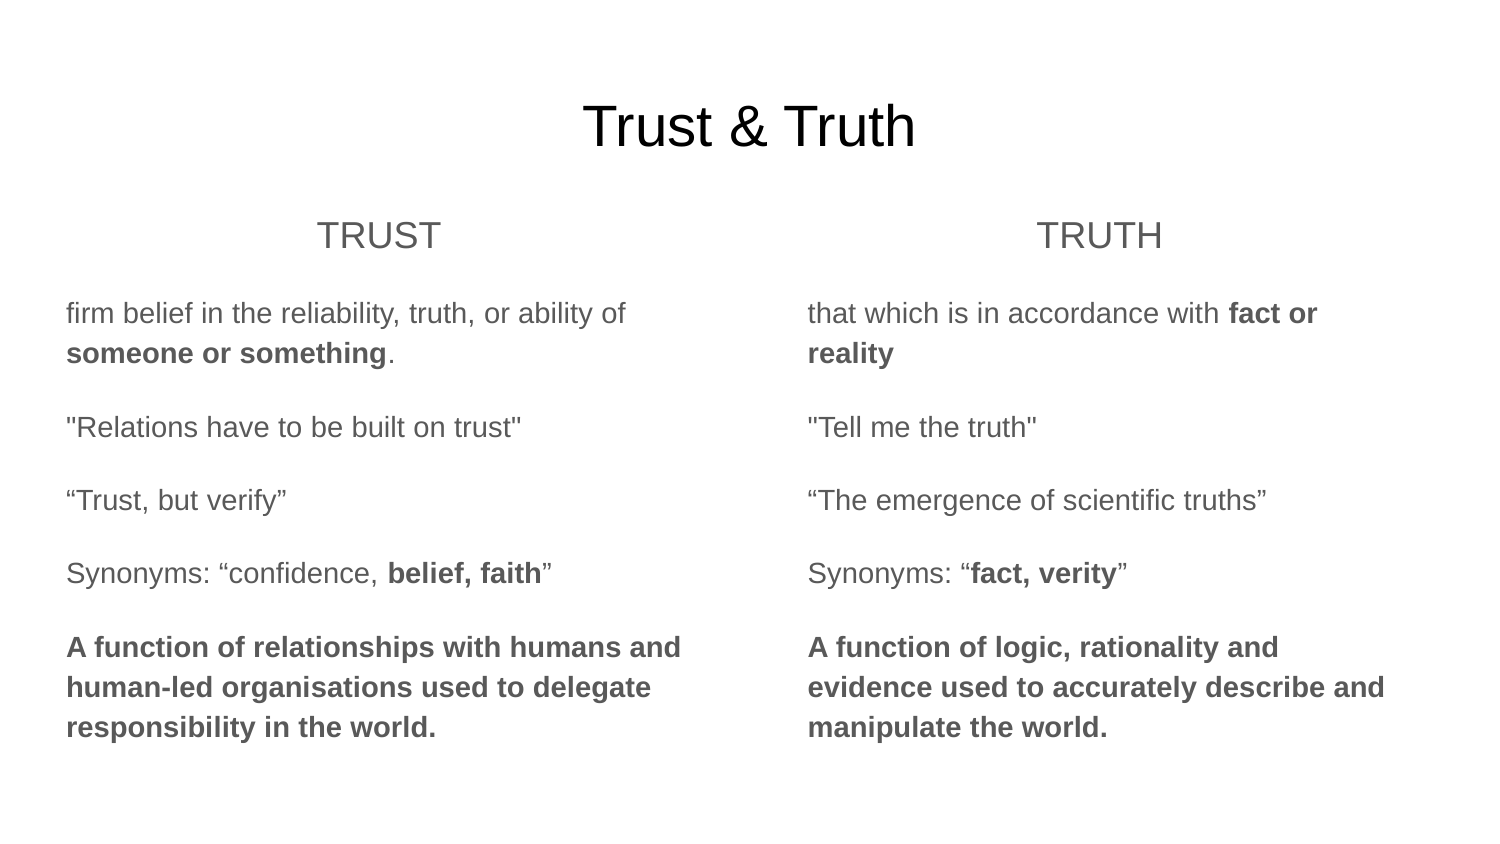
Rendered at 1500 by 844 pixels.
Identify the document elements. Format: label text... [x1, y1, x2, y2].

list TRUTH that which is in accordance with fact or reality "Tell me the truth" “The emergence of scientific truths” Synonyms: “fact, verity” A function of logic, rationality and evidence used to accurately describe and manipulate the world. [792, 189, 1408, 750]
list TRUST firm belief in the reliability, truth, or ability of someone or something. "Relations have to be built on trust" “Trust, but verify” Synonyms: “confidence, belief, faith” A function of relationships with humans and human-led organisations used to delegate responsibility in the world. [51, 189, 708, 750]
title Trust & Truth [51, 72, 1449, 167]
